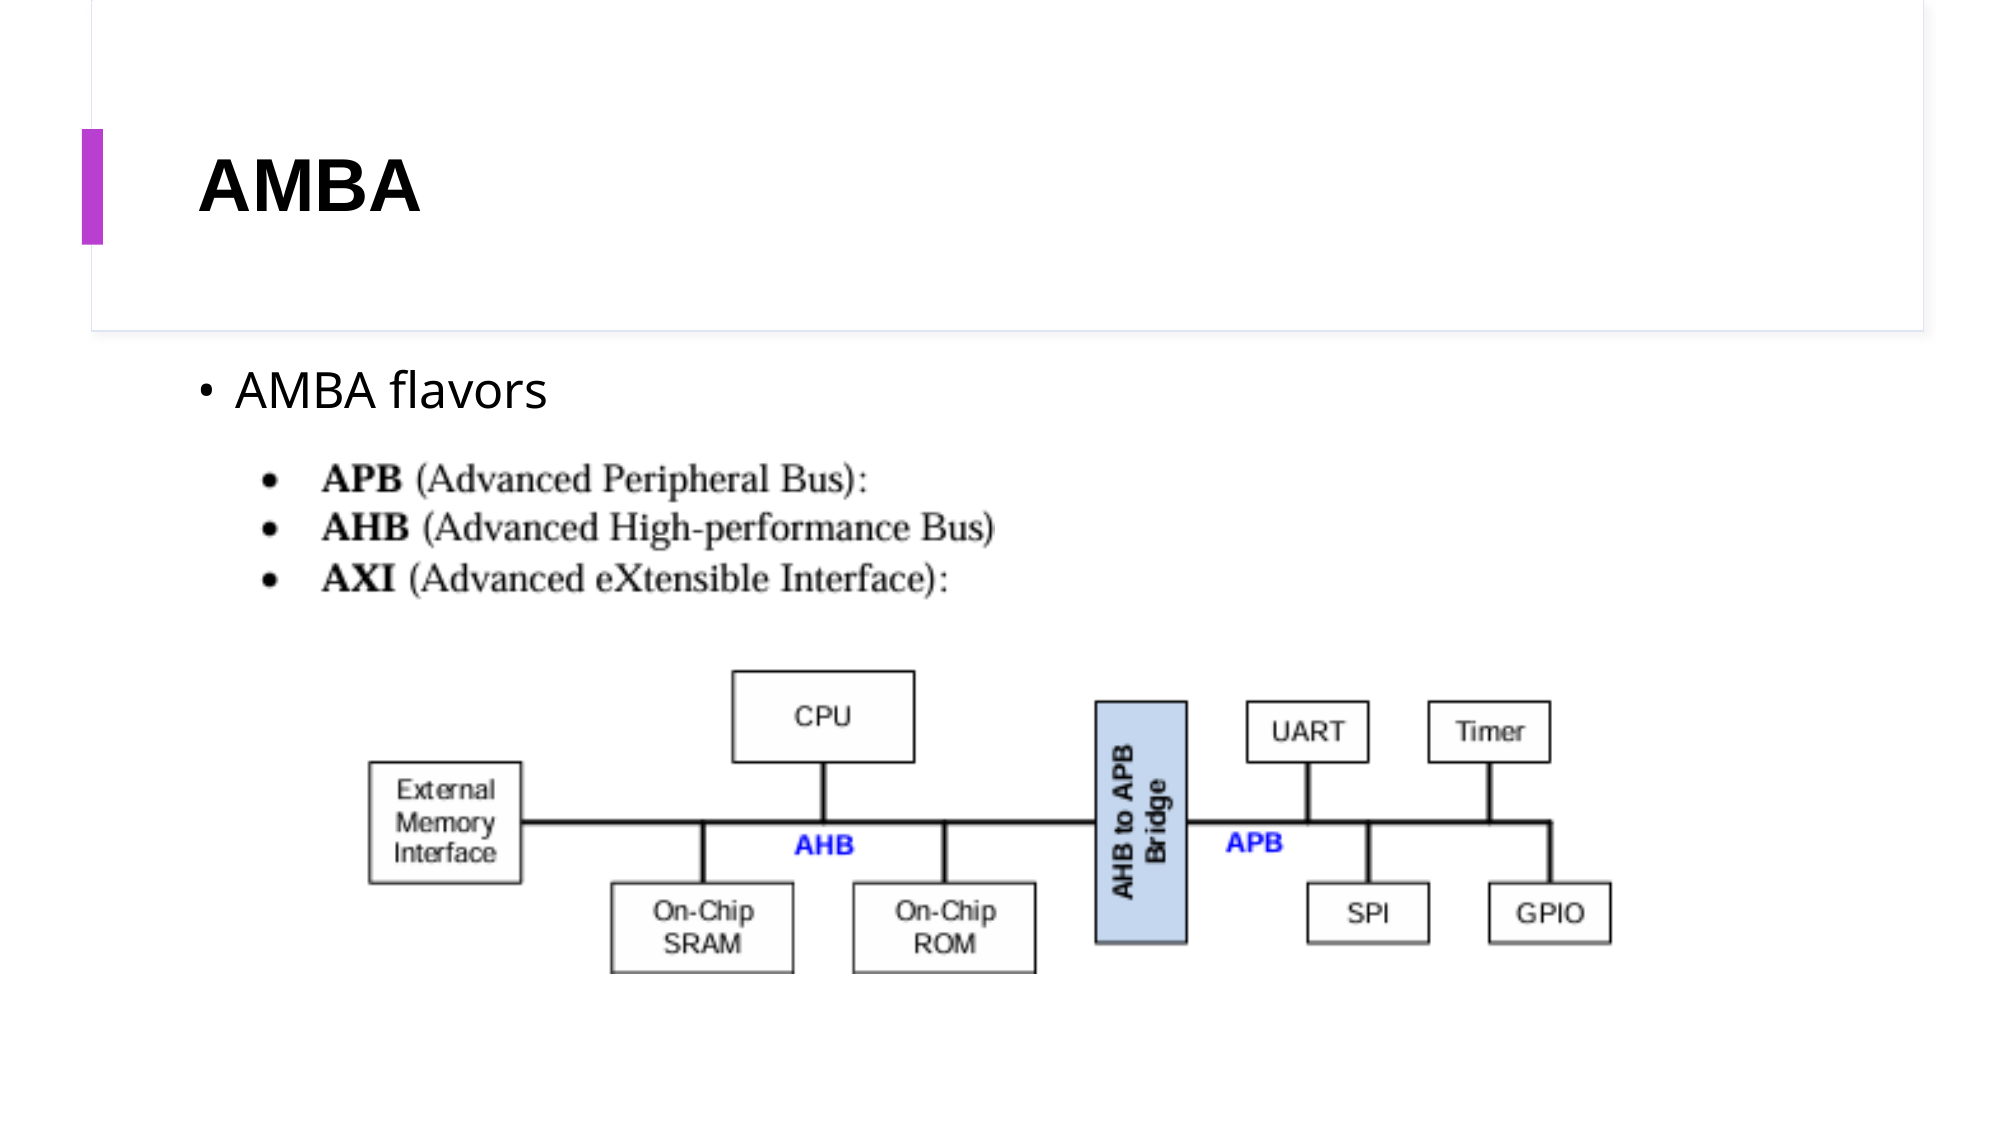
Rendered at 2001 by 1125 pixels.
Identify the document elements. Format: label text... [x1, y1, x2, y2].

list AMBA flavors [183, 345, 1851, 1013]
picture [233, 416, 995, 611]
title AMBA [183, 90, 1851, 284]
picture [336, 633, 1664, 974]
